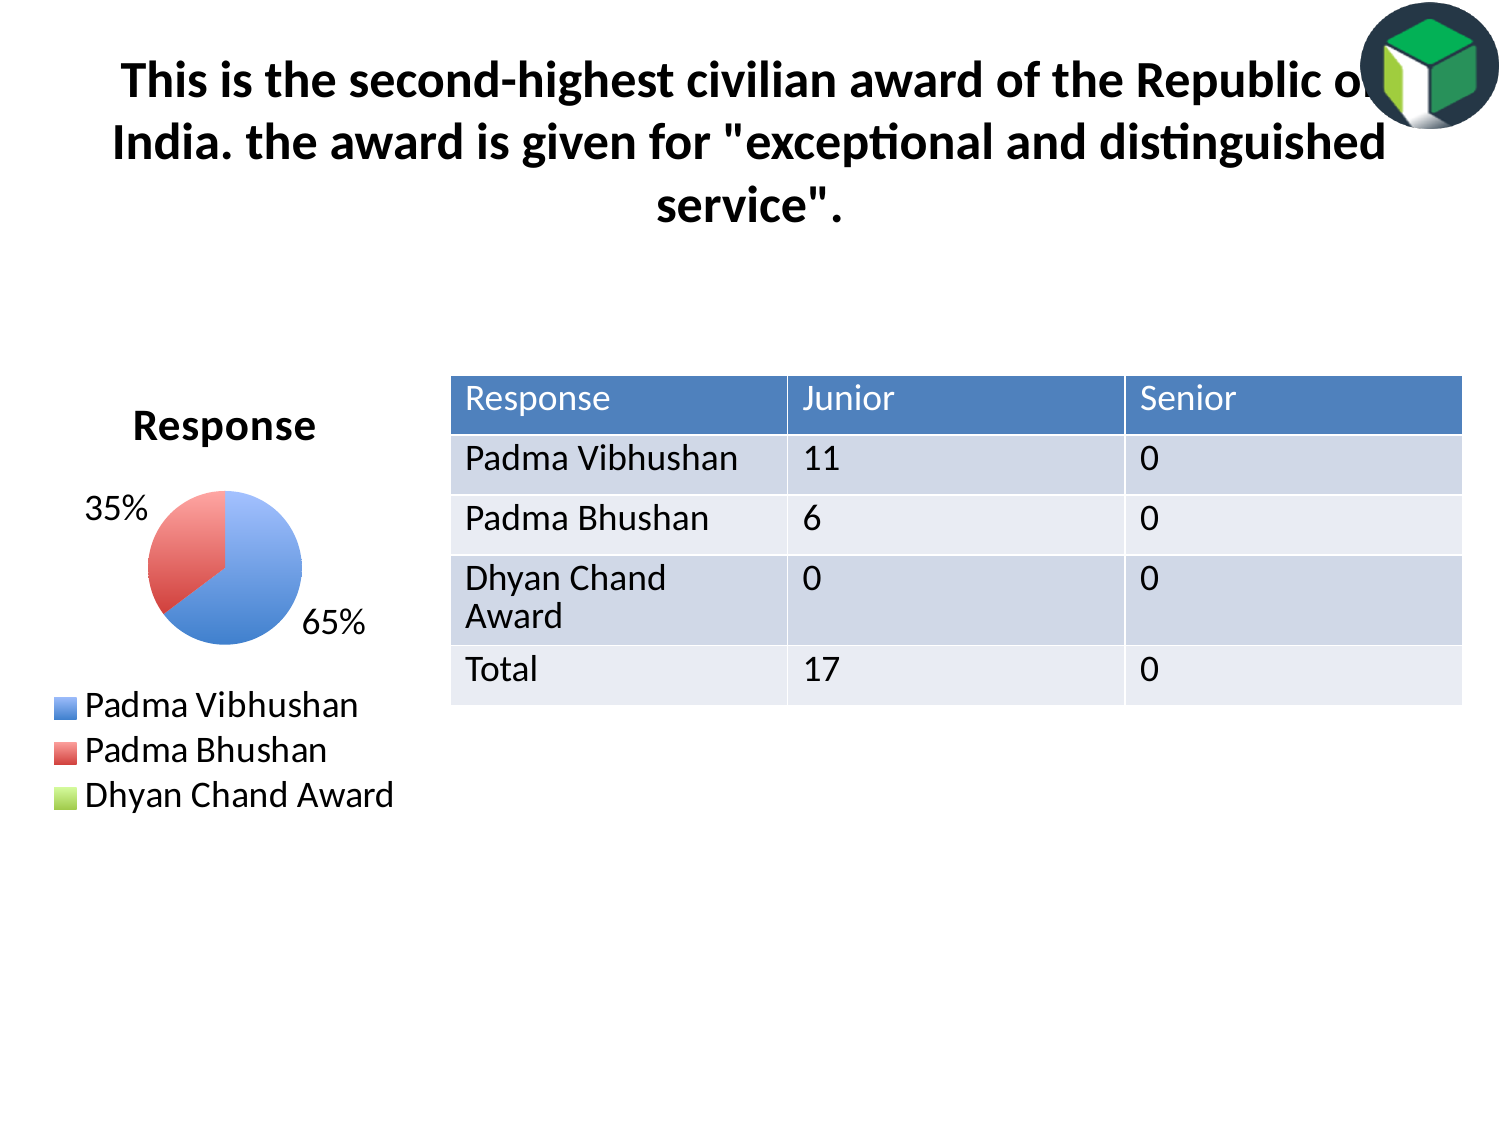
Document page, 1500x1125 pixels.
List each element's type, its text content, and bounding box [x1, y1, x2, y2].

table_cell Padma Bhushan [454, 496, 787, 554]
table_cell 0 [1126, 436, 1462, 494]
table_cell 6 [788, 496, 1124, 554]
table_cell Padma Vibhushan [454, 436, 787, 494]
table_header Senior [1126, 376, 1462, 434]
table_cell Total [454, 646, 787, 705]
table_cell Dhyan Chand Award [454, 556, 787, 645]
table_header Response [452, 376, 787, 434]
table_header Junior [788, 376, 1124, 434]
picture [1360, 2, 1499, 130]
chart [0, 374, 451, 826]
table_cell 11 [788, 436, 1124, 494]
table_cell 17 [788, 646, 1124, 705]
table_cell 0 [1126, 646, 1462, 705]
table_cell 0 [1126, 556, 1462, 645]
table_cell 0 [1126, 496, 1462, 554]
table_cell 0 [788, 556, 1124, 645]
title This is the second-highest civilian award of the Republic of India. the award is given for "exceptional and distinguished service". [75, 45, 1425, 233]
